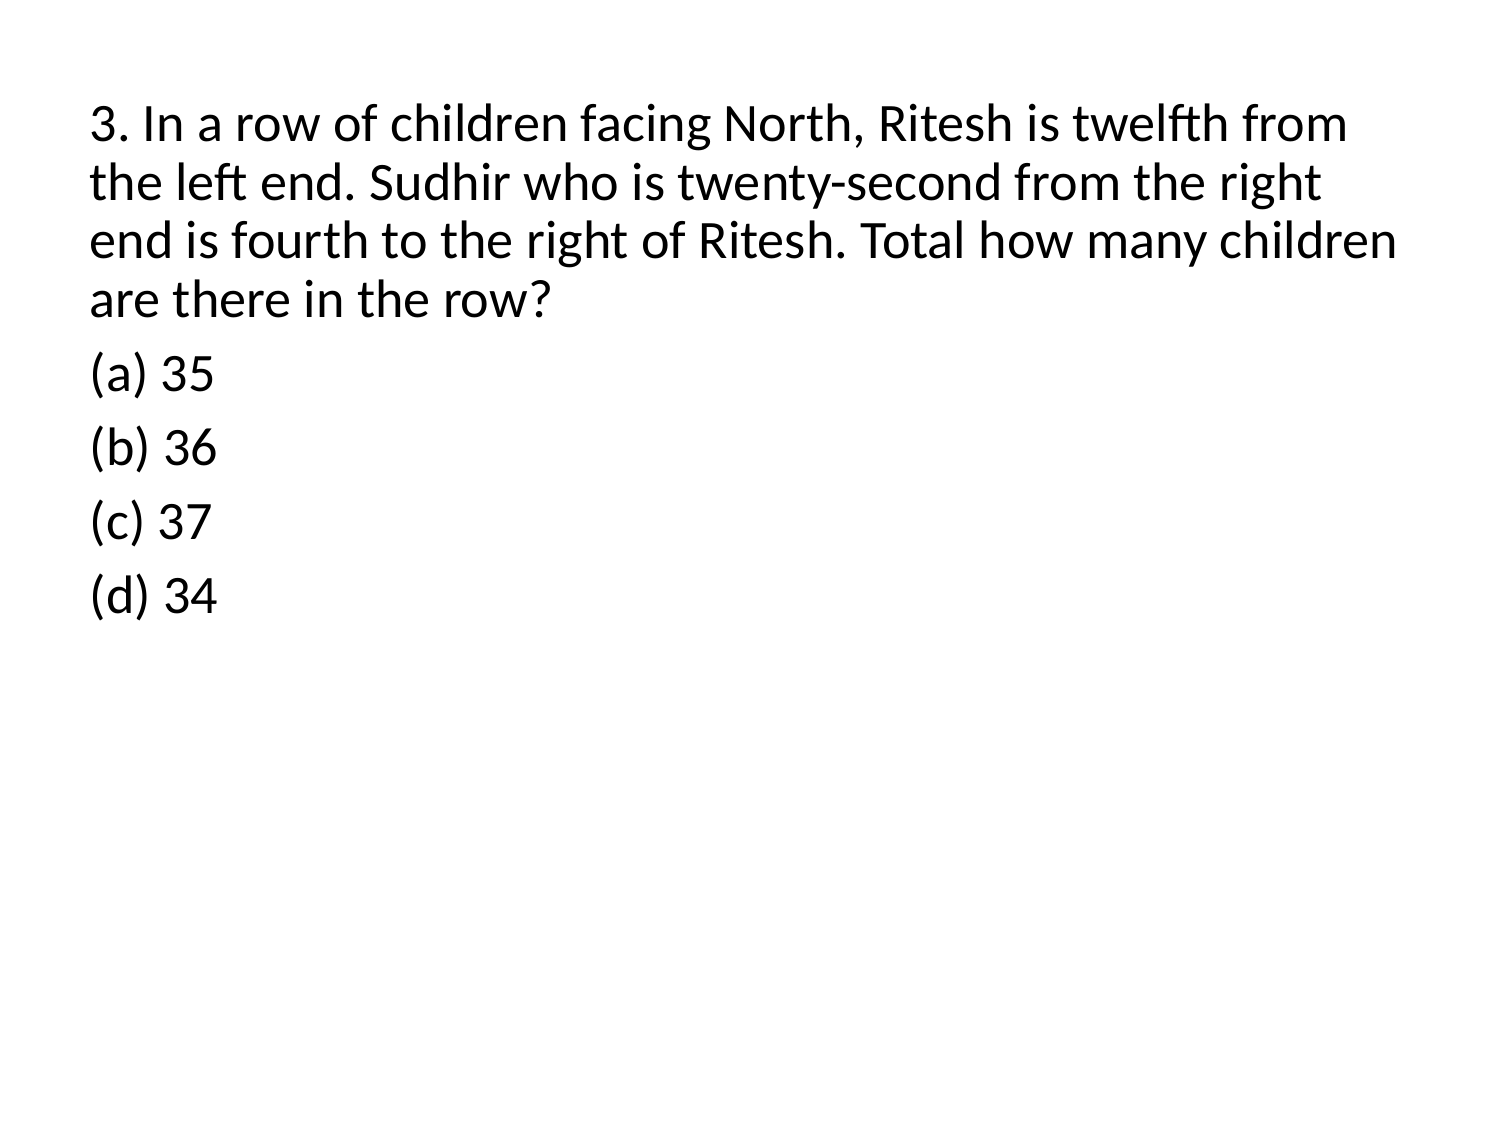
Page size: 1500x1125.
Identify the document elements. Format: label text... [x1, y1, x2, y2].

list 3. In a row of children facing North, Ritesh is twelfth from the left end. Sudhir who is twenty-second from the right end is fourth to the right of Ritesh. Total how many children are there in the row? (a) 35 (b) 36 (c) 37 (d) 34 [75, 87, 1425, 1005]
